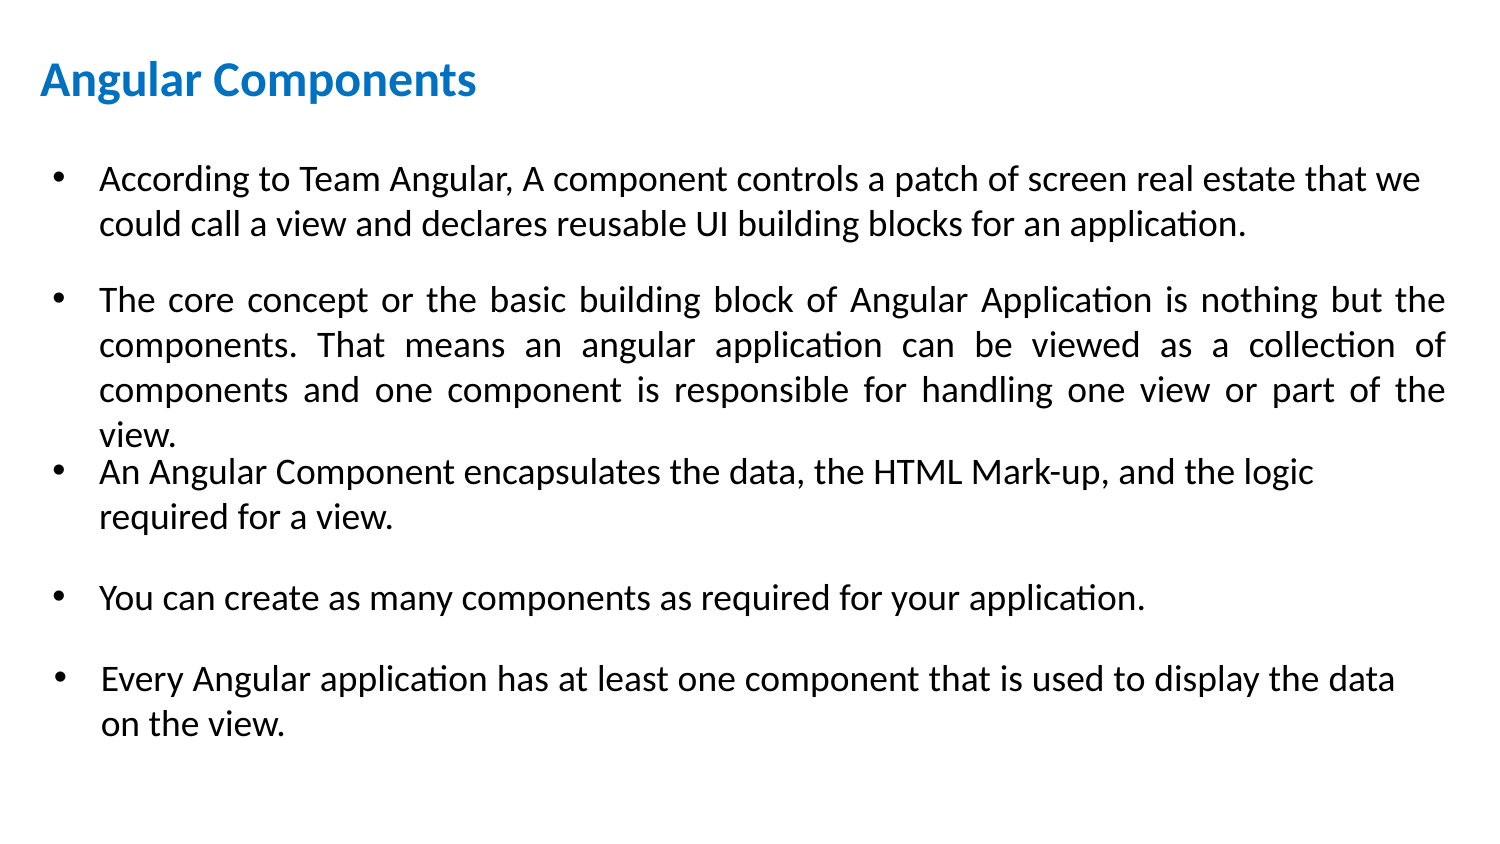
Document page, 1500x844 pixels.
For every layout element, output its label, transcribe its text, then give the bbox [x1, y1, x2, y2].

text_box You can create as many components as required for your application. [37, 565, 1375, 626]
text_box According to Team Angular, A component controls a patch of screen real estate that we could call a view and declares reusable UI building blocks for an application. [37, 146, 1438, 252]
text_box Every Angular application has at least one component that is used to display the data on the view. [39, 646, 1413, 752]
text_box The core concept or the basic building block of Angular Application is nothing but the components. That means an angular application can be viewed as a collection of components and one component is responsible for handling one view or part of the view. [37, 267, 1463, 439]
title Angular Components [40, 45, 566, 107]
text_box An Angular Component encapsulates the data, the HTML Mark-up, and the logic required for a view. [37, 439, 1463, 545]
